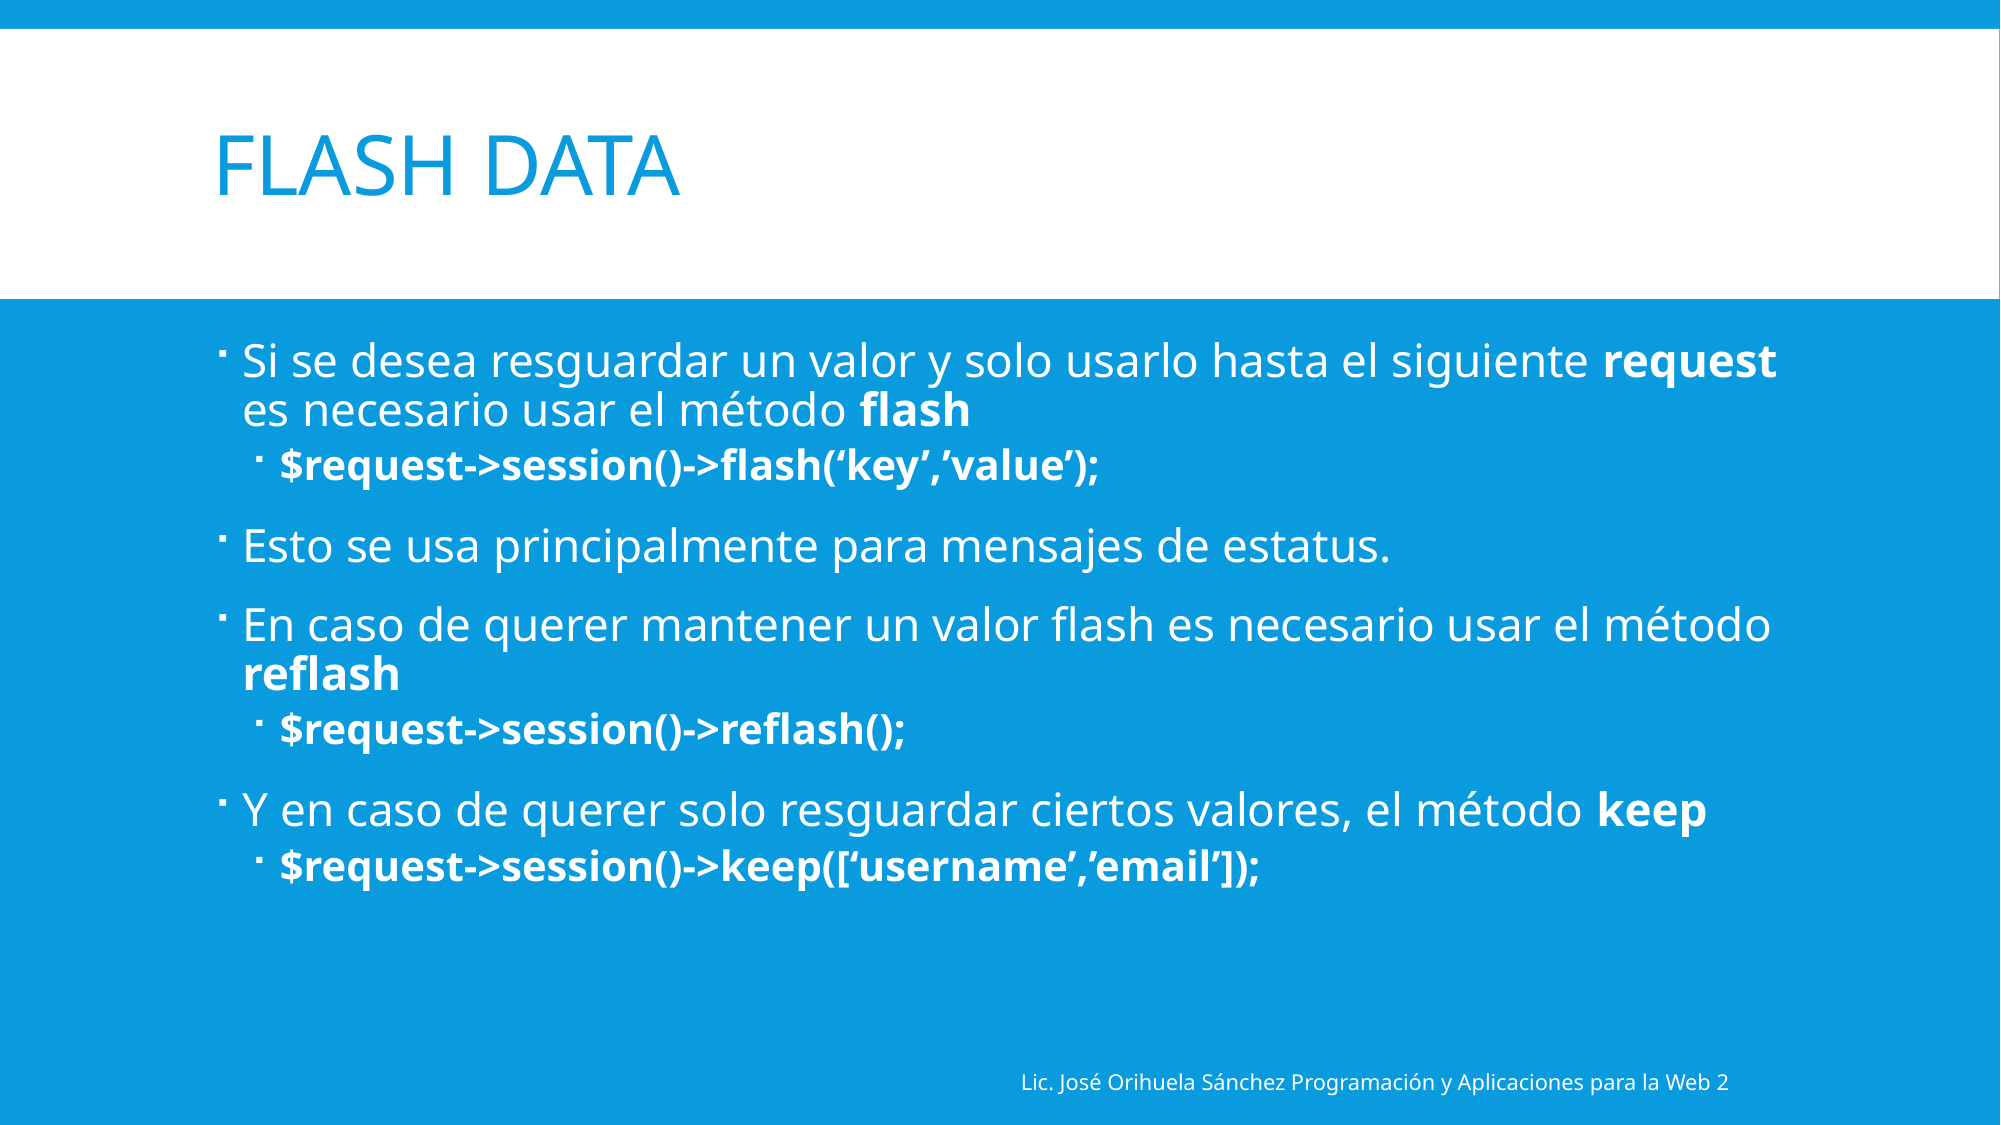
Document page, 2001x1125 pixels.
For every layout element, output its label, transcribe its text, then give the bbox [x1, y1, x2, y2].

title Flash Data [197, 46, 1803, 295]
list Si se desea resguardar un valor y solo usarlo hasta el siguiente request es necesario usar el método flash $request->session()->flash(‘key’,’value’); Esto se usa principalmente para mensajes de estatus. En caso de querer mantener un valor flash es necesario usar el método reflash $request->session()->reflash(); Y en caso de querer solo resguardar ciertos valores, el método keep $request->session()->keep([‘username’,’email’]); [197, 329, 1803, 1020]
footer Lic. José Orihuela Sánchez Programación y Aplicaciones para la Web 2 [918, 1053, 1746, 1114]
